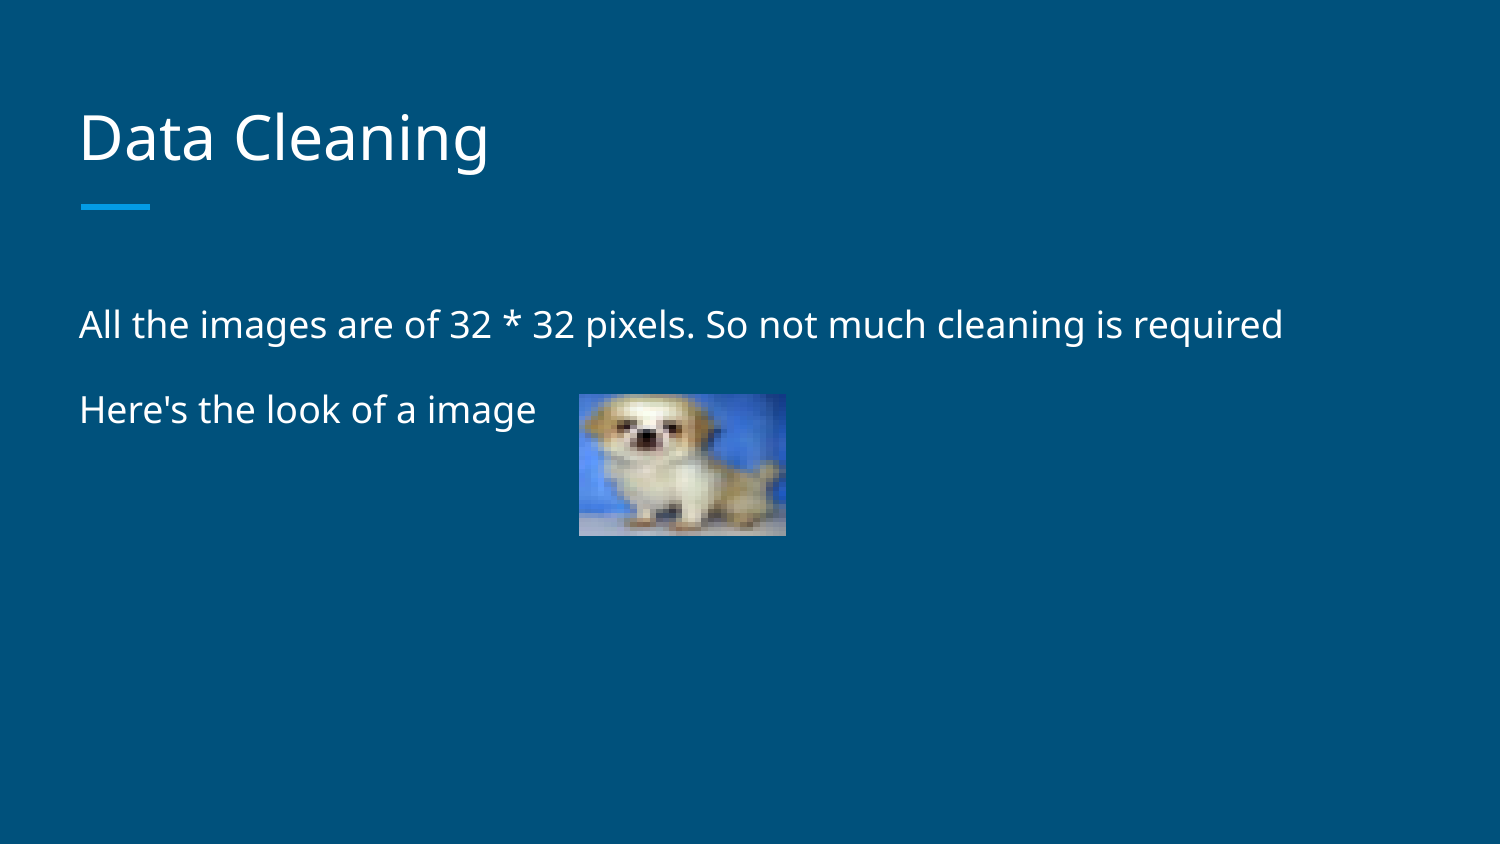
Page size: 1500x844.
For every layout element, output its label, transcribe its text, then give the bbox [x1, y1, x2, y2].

list All the images are of 32 * 32 pixels. So not much cleaning is required Here's the look of a image [63, 279, 1437, 750]
title Data Cleaning [63, 75, 1437, 188]
picture [580, 395, 785, 535]
